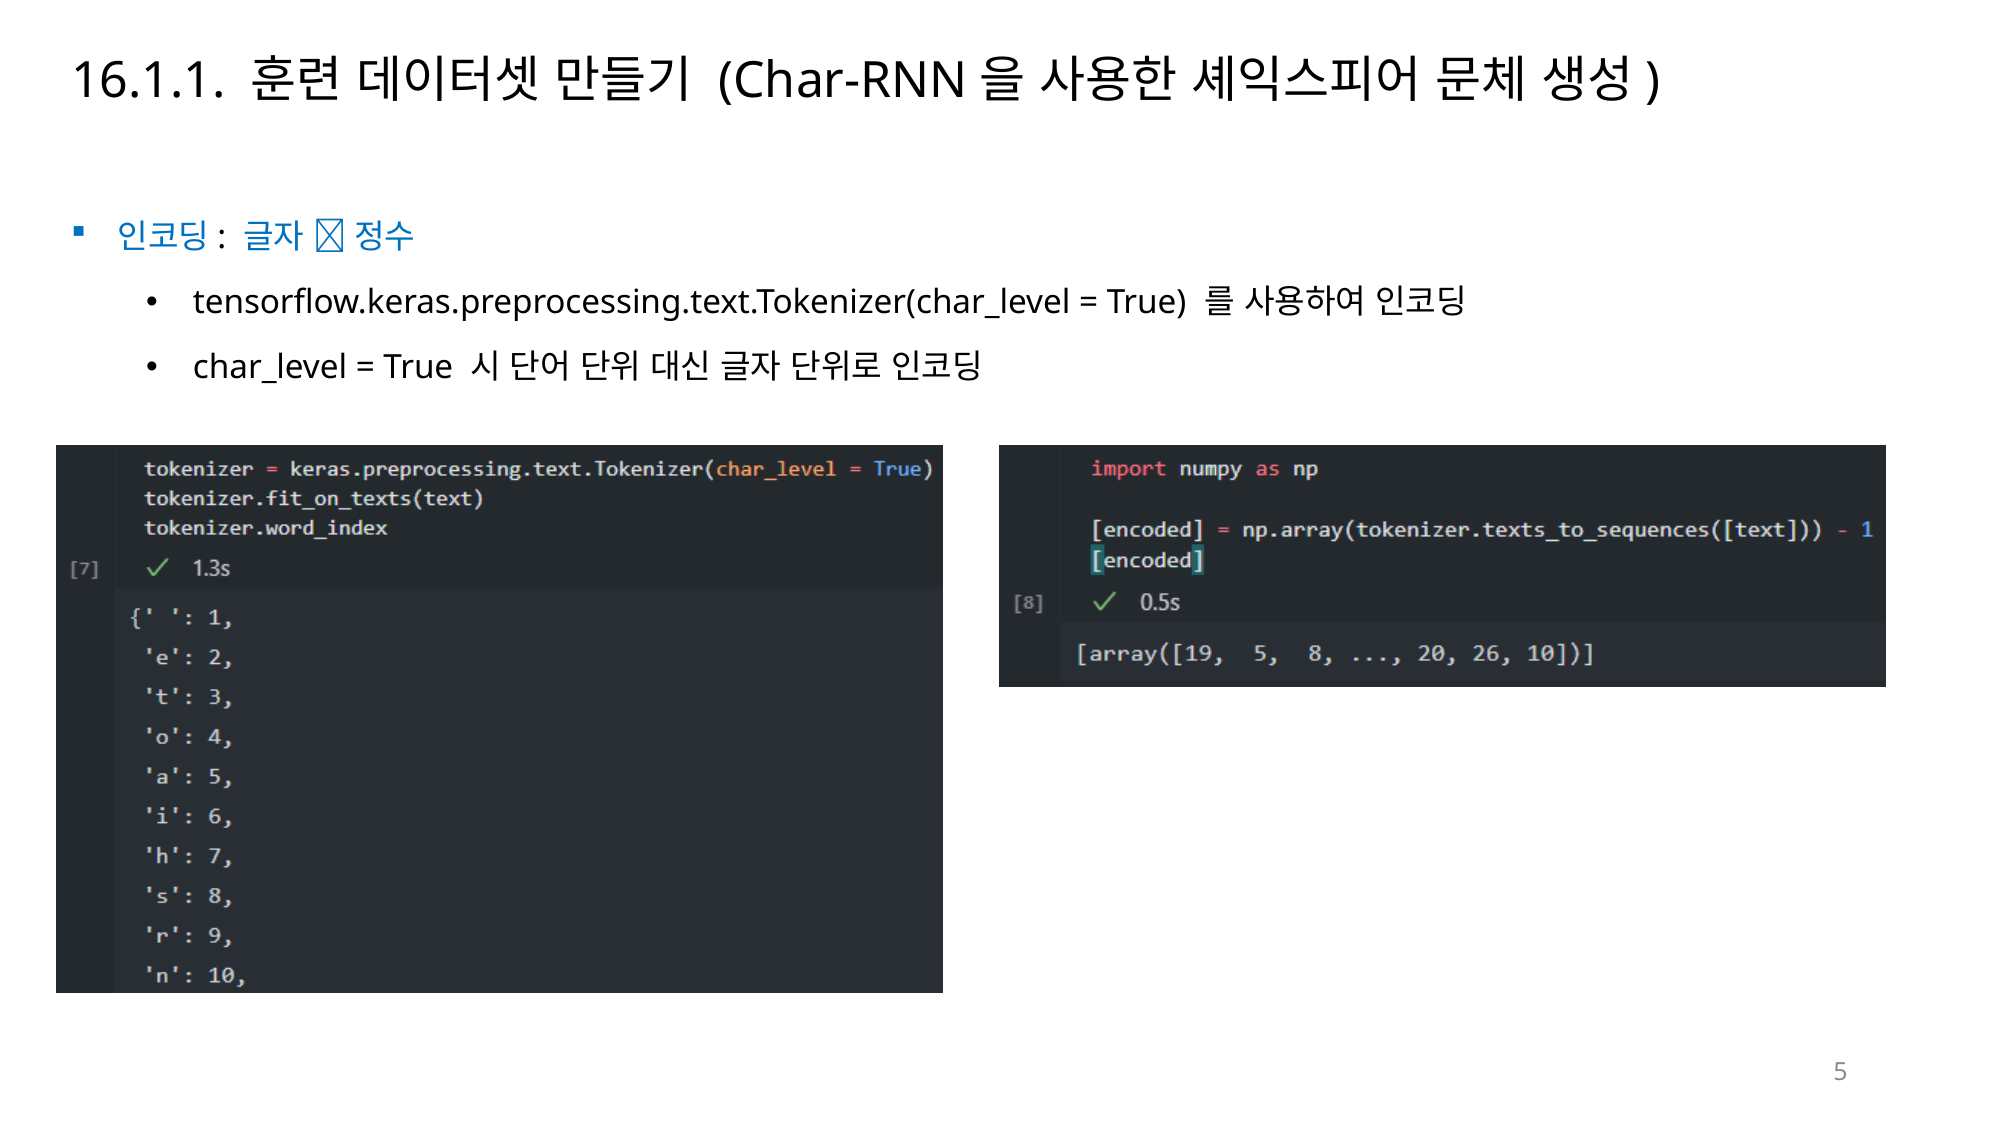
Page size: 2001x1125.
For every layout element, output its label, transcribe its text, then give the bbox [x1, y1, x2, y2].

slide_number 5 [1412, 1042, 1863, 1103]
text_box 인코딩: 글자  정수 tensorflow.keras.preprocessing.text.Tokenizer(char_level = True) 를 사용하여 인코딩 char_level = True 시 단어 단위 대신 글자 단위로 인코딩 [56, 208, 1945, 393]
picture [999, 445, 1886, 687]
text_box 16.1.1. 훈련 데이터셋 만들기 (Char-RNN을 사용한 셰익스피어 문체 생성) [56, 40, 1946, 116]
picture [56, 445, 943, 993]
